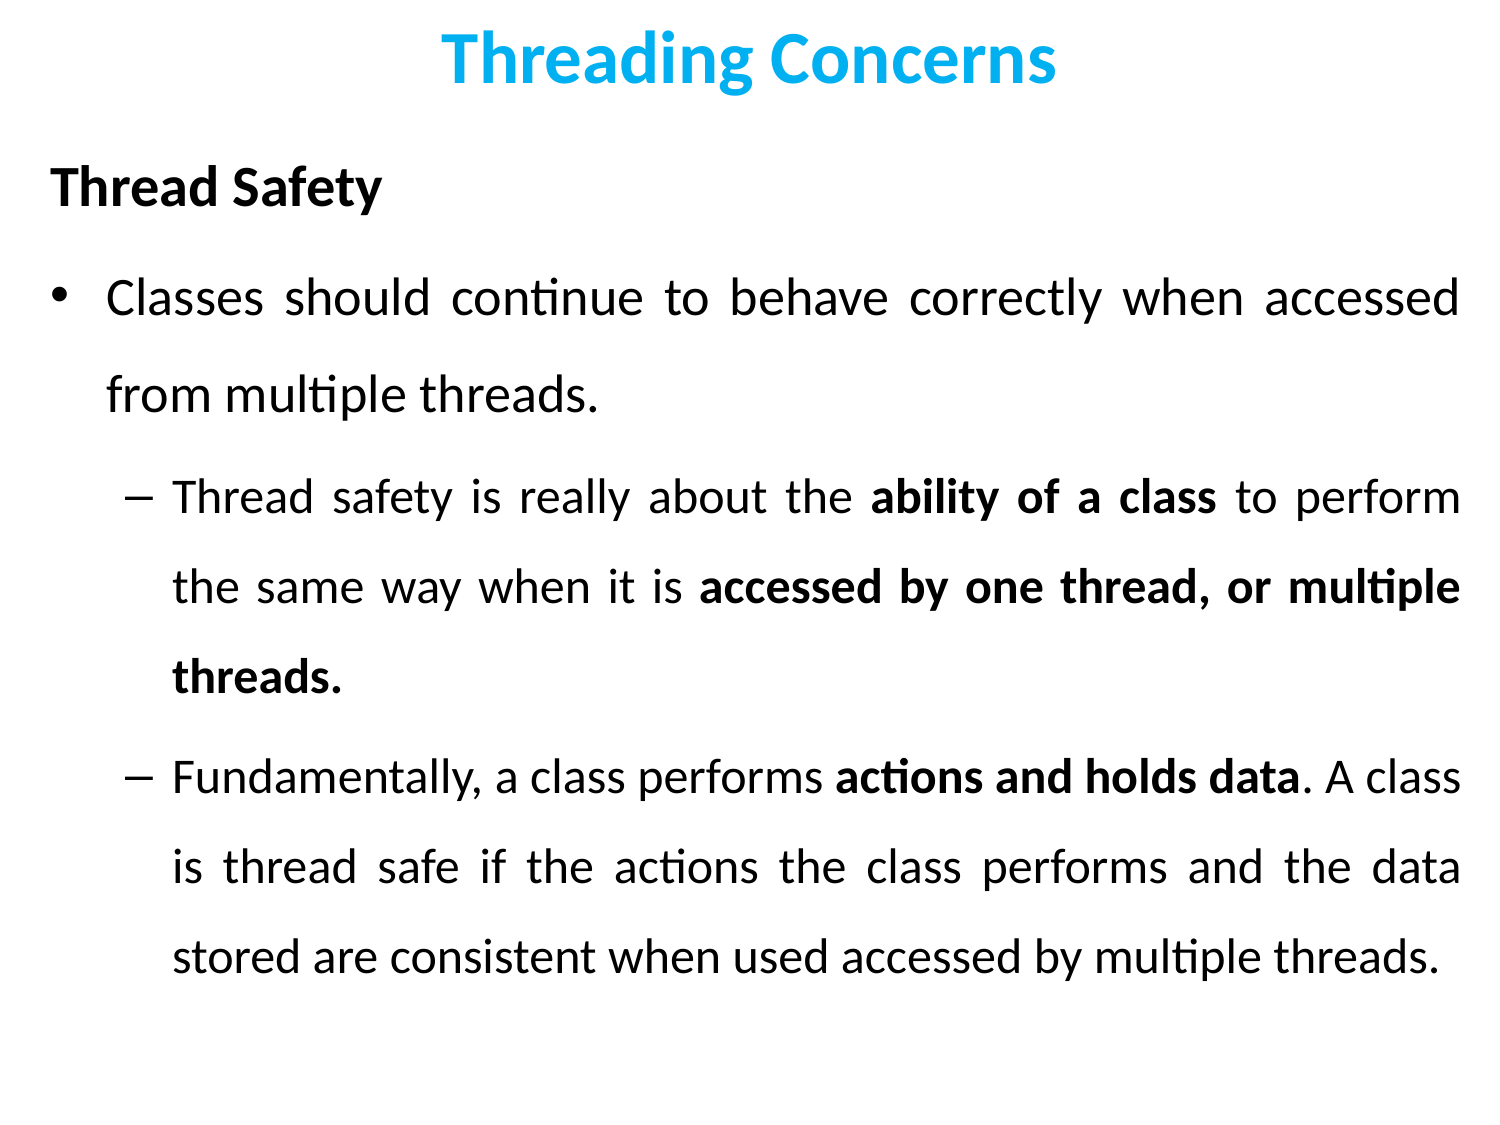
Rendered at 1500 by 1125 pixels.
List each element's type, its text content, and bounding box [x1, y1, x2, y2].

title Threading Concerns [74, 11, 1426, 96]
list Thread Safety Classes should continue to behave correctly when accessed from multiple threads. Thread safety is really about the ability of a class to perform the same way when it is accessed by one thread, or multiple threads. Fundamentally, a class performs actions and holds data. A class is thread safe if the actions the class performs and the data stored are consistent when used accessed by multiple threads. [34, 140, 1477, 1091]
